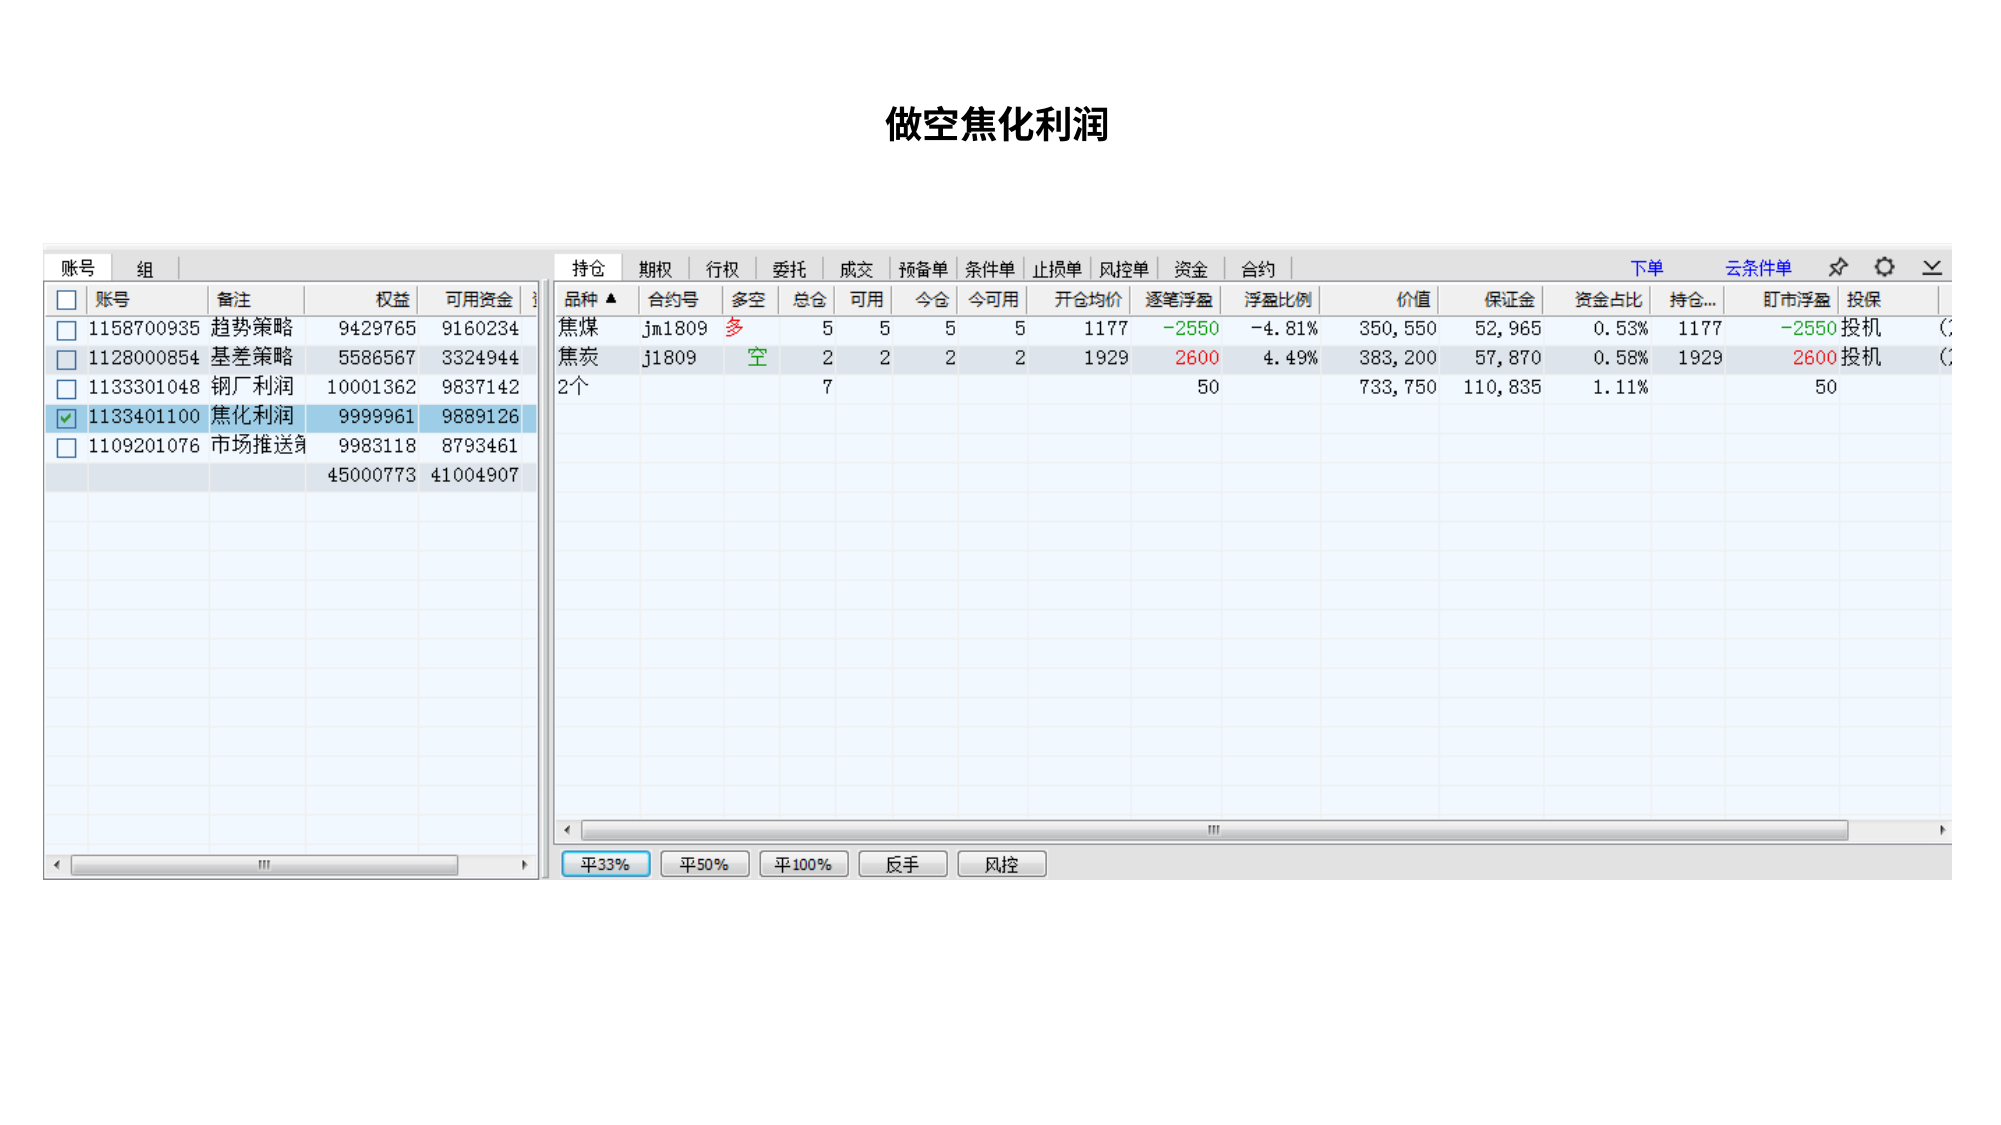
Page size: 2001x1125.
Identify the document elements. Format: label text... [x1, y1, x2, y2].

text_box 做空焦化利润 [870, 93, 1125, 154]
picture [43, 243, 1952, 880]
